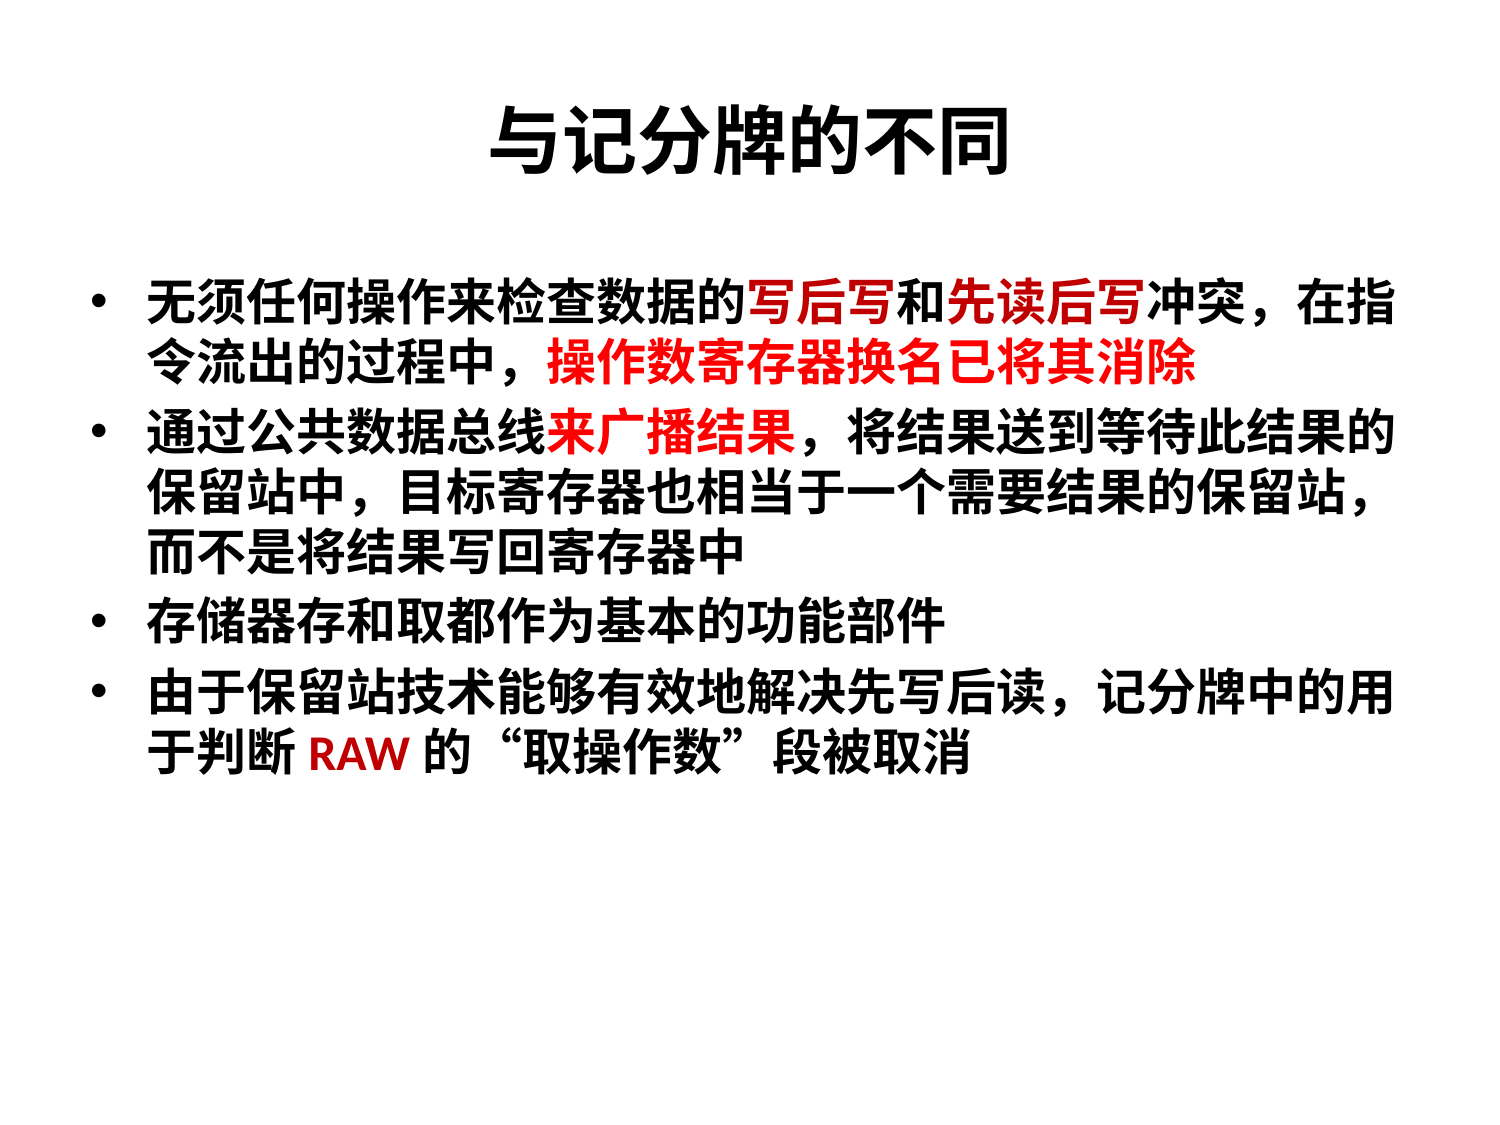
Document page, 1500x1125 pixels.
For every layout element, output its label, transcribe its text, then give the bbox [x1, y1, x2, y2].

title 与记分牌的不同 [75, 45, 1425, 233]
list 无须任何操作来检查数据的写后写和先读后写冲突，在指令流出的过程中，操作数寄存器换名已将其消除 通过公共数据总线来广播结果，将结果送到等待此结果的保留站中，目标寄存器也相当于一个需要结果的保留站，而不是将结果写回寄存器中 存储器存和取都作为基本的功能部件 由于保留站技术能够有效地解决先写后读，记分牌中的用于判断RAW的“取操作数”段被取消 [75, 262, 1425, 1005]
